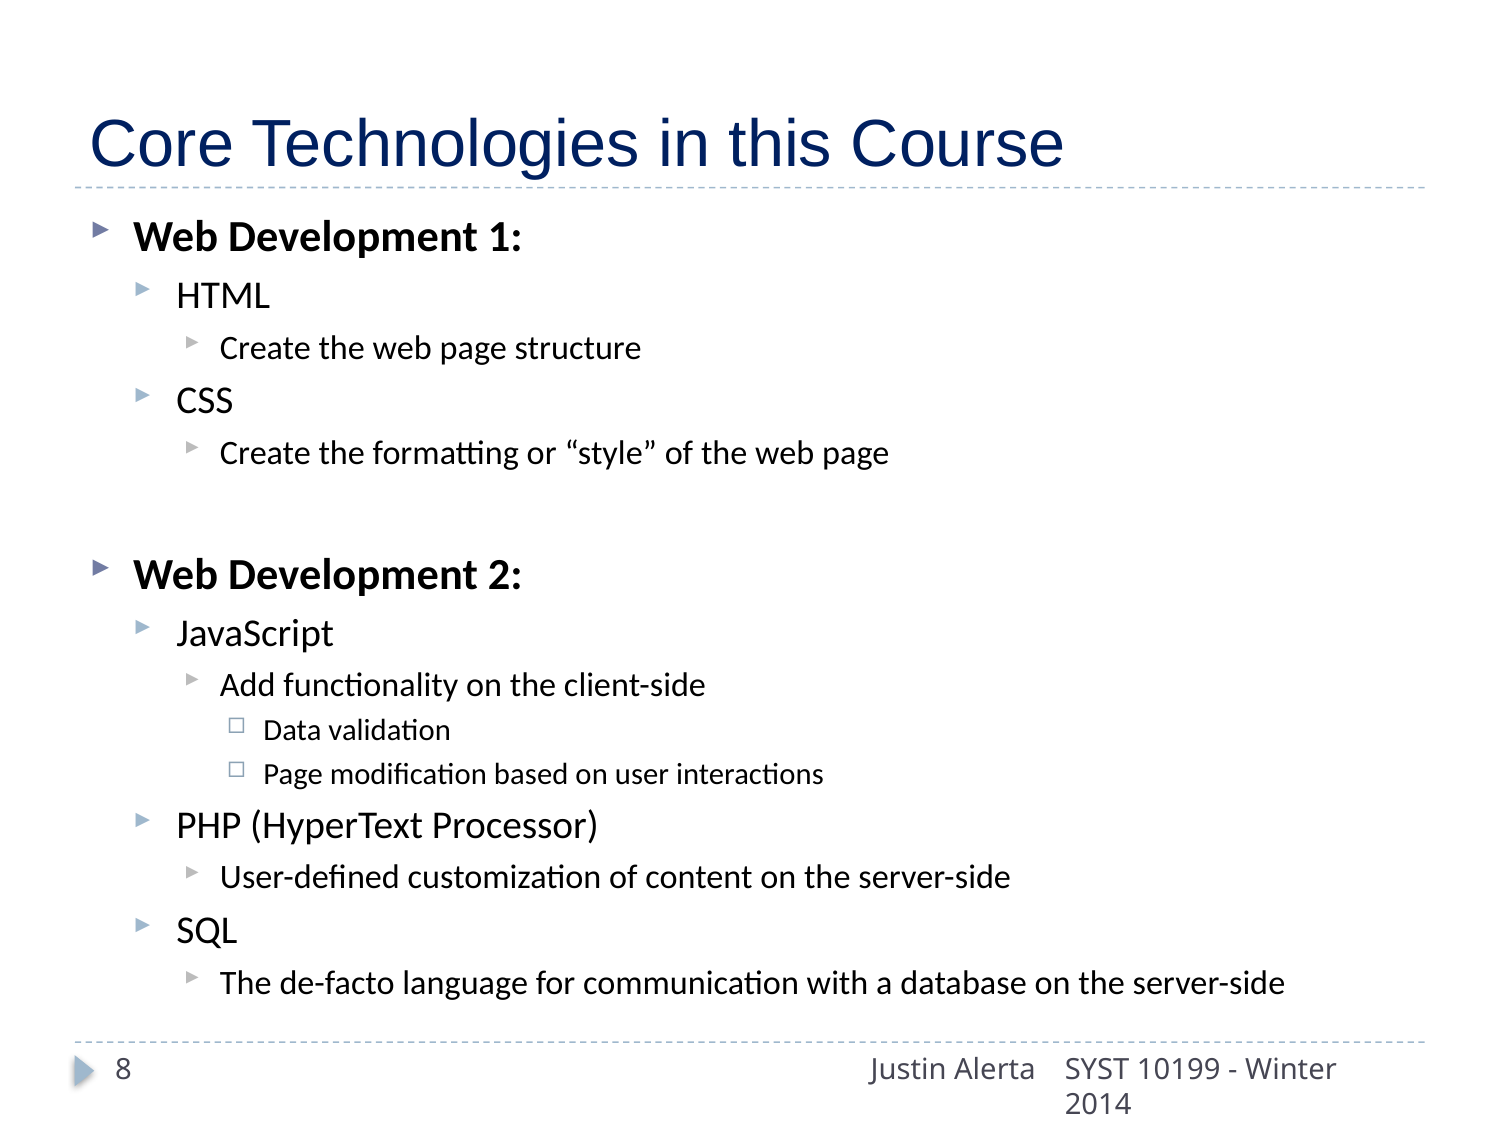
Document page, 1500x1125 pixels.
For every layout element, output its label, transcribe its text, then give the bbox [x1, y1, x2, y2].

slide_number SYST 10199 - Winter 2014 [1051, 1042, 1426, 1103]
slide_number 8 [100, 1042, 426, 1103]
title Core Technologies in this Course [75, 24, 1425, 188]
footer Justin Alerta [475, 1042, 1051, 1103]
list Web Development 1: HTML Create the web page structure CSS Create the formatting or “style” of the web page Web Development 2: JavaScript Add functionality on the client-side Data validation Page modification based on user interactions PHP (HyperText Processor) User-defined customization of content on the server-side SQL The de-facto language for communication with a database on the server-side [75, 200, 1425, 1010]
